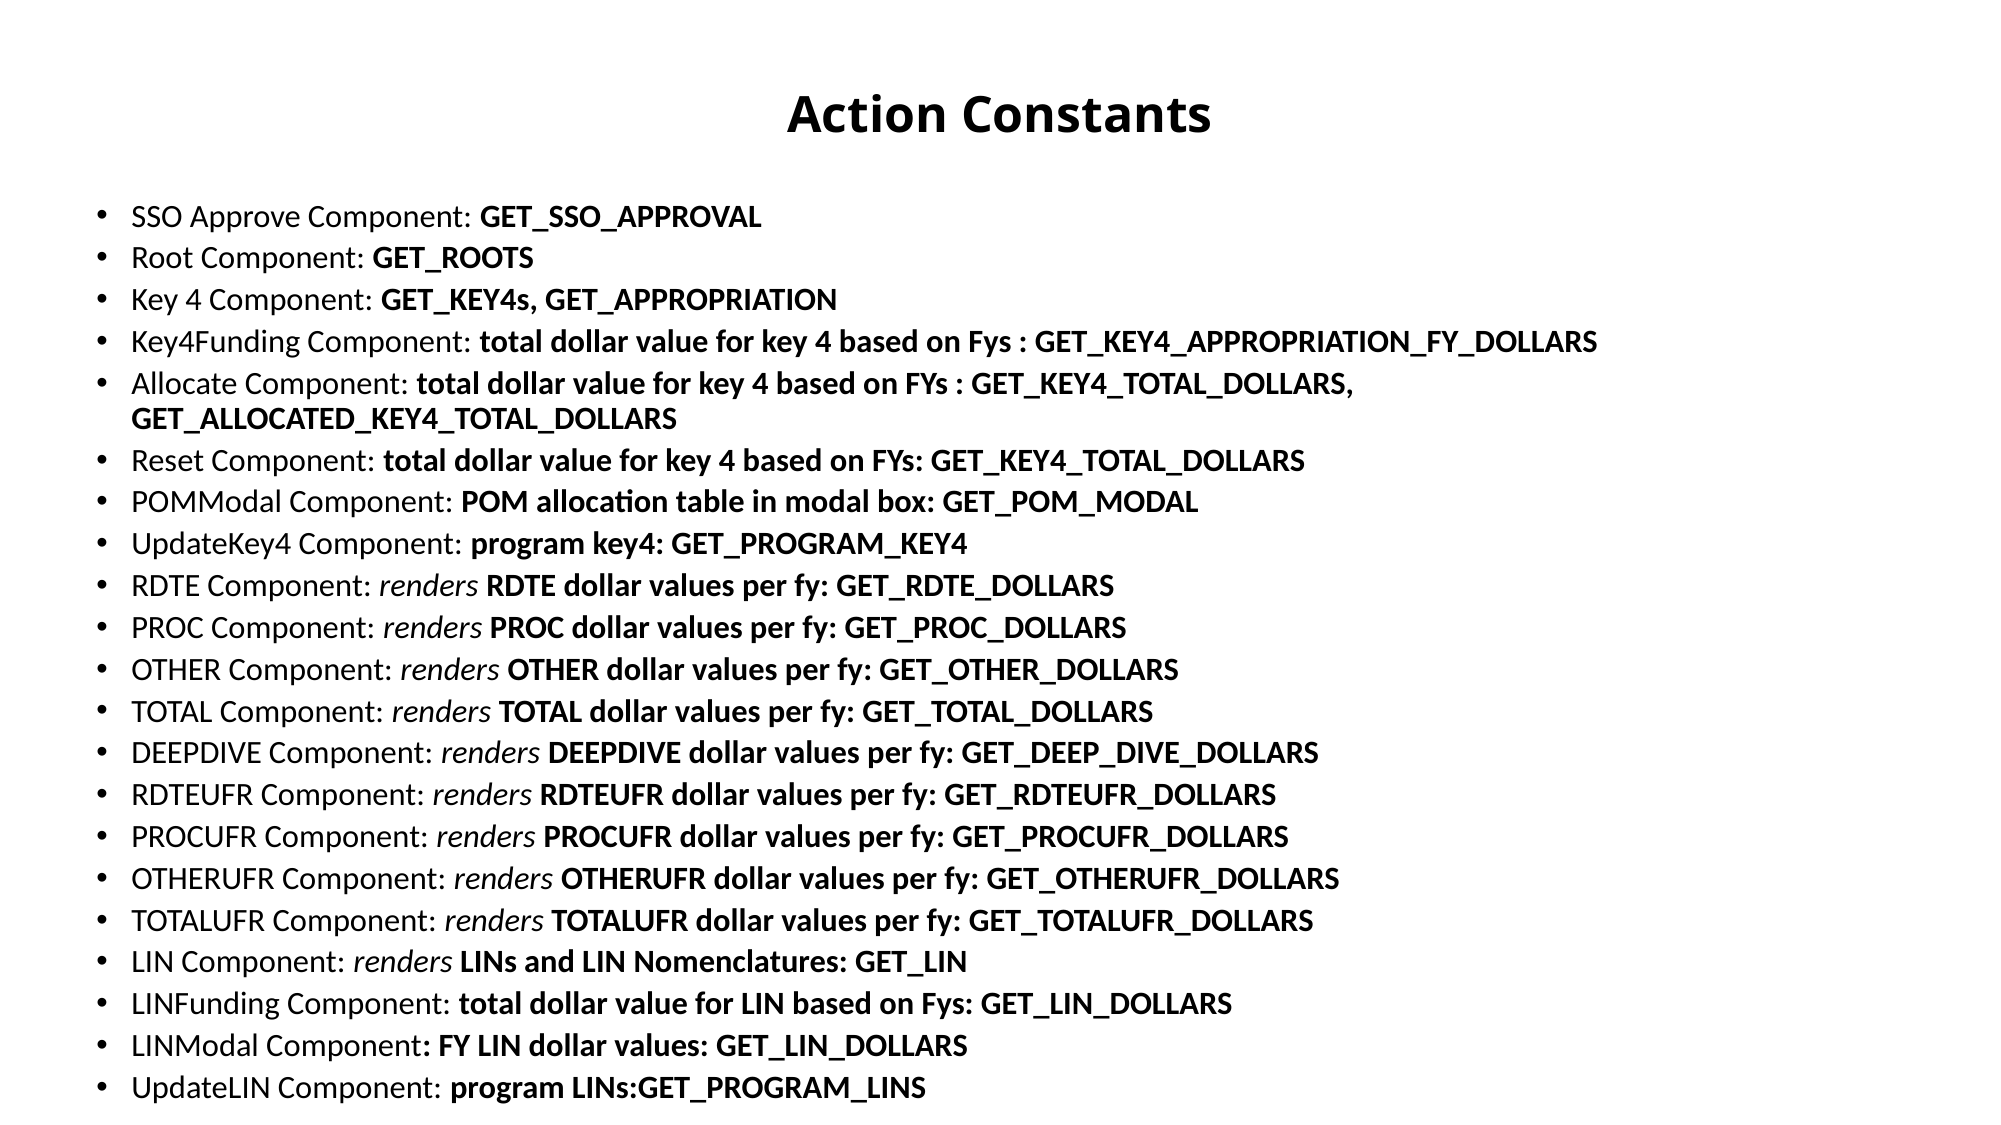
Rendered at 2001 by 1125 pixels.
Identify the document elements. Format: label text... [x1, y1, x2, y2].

list SSO Approve Component: GET_SSO_APPROVAL Root Component: GET_ROOTS Key 4 Component: GET_KEY4s, GET_APPROPRIATION Key4Funding Component: total dollar value for key 4 based on Fys : GET_KEY4_APPROPRIATION_FY_DOLLARS Allocate Component: total dollar value for key 4 based on FYs : GET_KEY4_TOTAL_DOLLARS, GET_ALLOCATED_KEY4_TOTAL_DOLLARS Reset Component: total dollar value for key 4 based on FYs: GET_KEY4_TOTAL_DOLLARS POMModal Component: POM allocation table in modal box: GET_POM_MODAL UpdateKey4 Component: program key4: GET_PROGRAM_KEY4 RDTE Component: renders RDTE dollar values per fy: GET_RDTE_DOLLARS PROC Component: renders PROC dollar values per fy: GET_PROC_DOLLARS OTHER Component: renders OTHER dollar values per fy: GET_OTHER_DOLLARS TOTAL Component: renders TOTAL dollar values per fy: GET_TOTAL_DOLLARS DEEPDIVE Component: renders DEEPDIVE dollar values per fy: GET_DEEP_DIVE_DOLLARS RDTEUFR Component: renders RDTEUFR dollar values per fy: GET_RDTEUFR_DOLLARS PROCUFR Component: renders PROCUFR dollar values per fy: GET_PROCUFR_DOLLARS OTHERUFR Component: renders OTHERUFR dollar values per fy: GET_OTHERUFR_DOLLARS TOTALUFR Component: renders TOTALUFR dollar values per fy: GET_TOTALUFR_DOLLARS LIN Component: renders LINs and LIN Nomenclatures: GET_LIN LINFunding Component: total dollar value for LIN based on Fys: GET_LIN_DOLLARS LINModal Component: FY LIN dollar values: GET_LIN_DOLLARS UpdateLIN Component: program LINs:GET_PROGRAM_LINS [11, 145, 1987, 1115]
title Action Constants [137, 59, 1863, 145]
